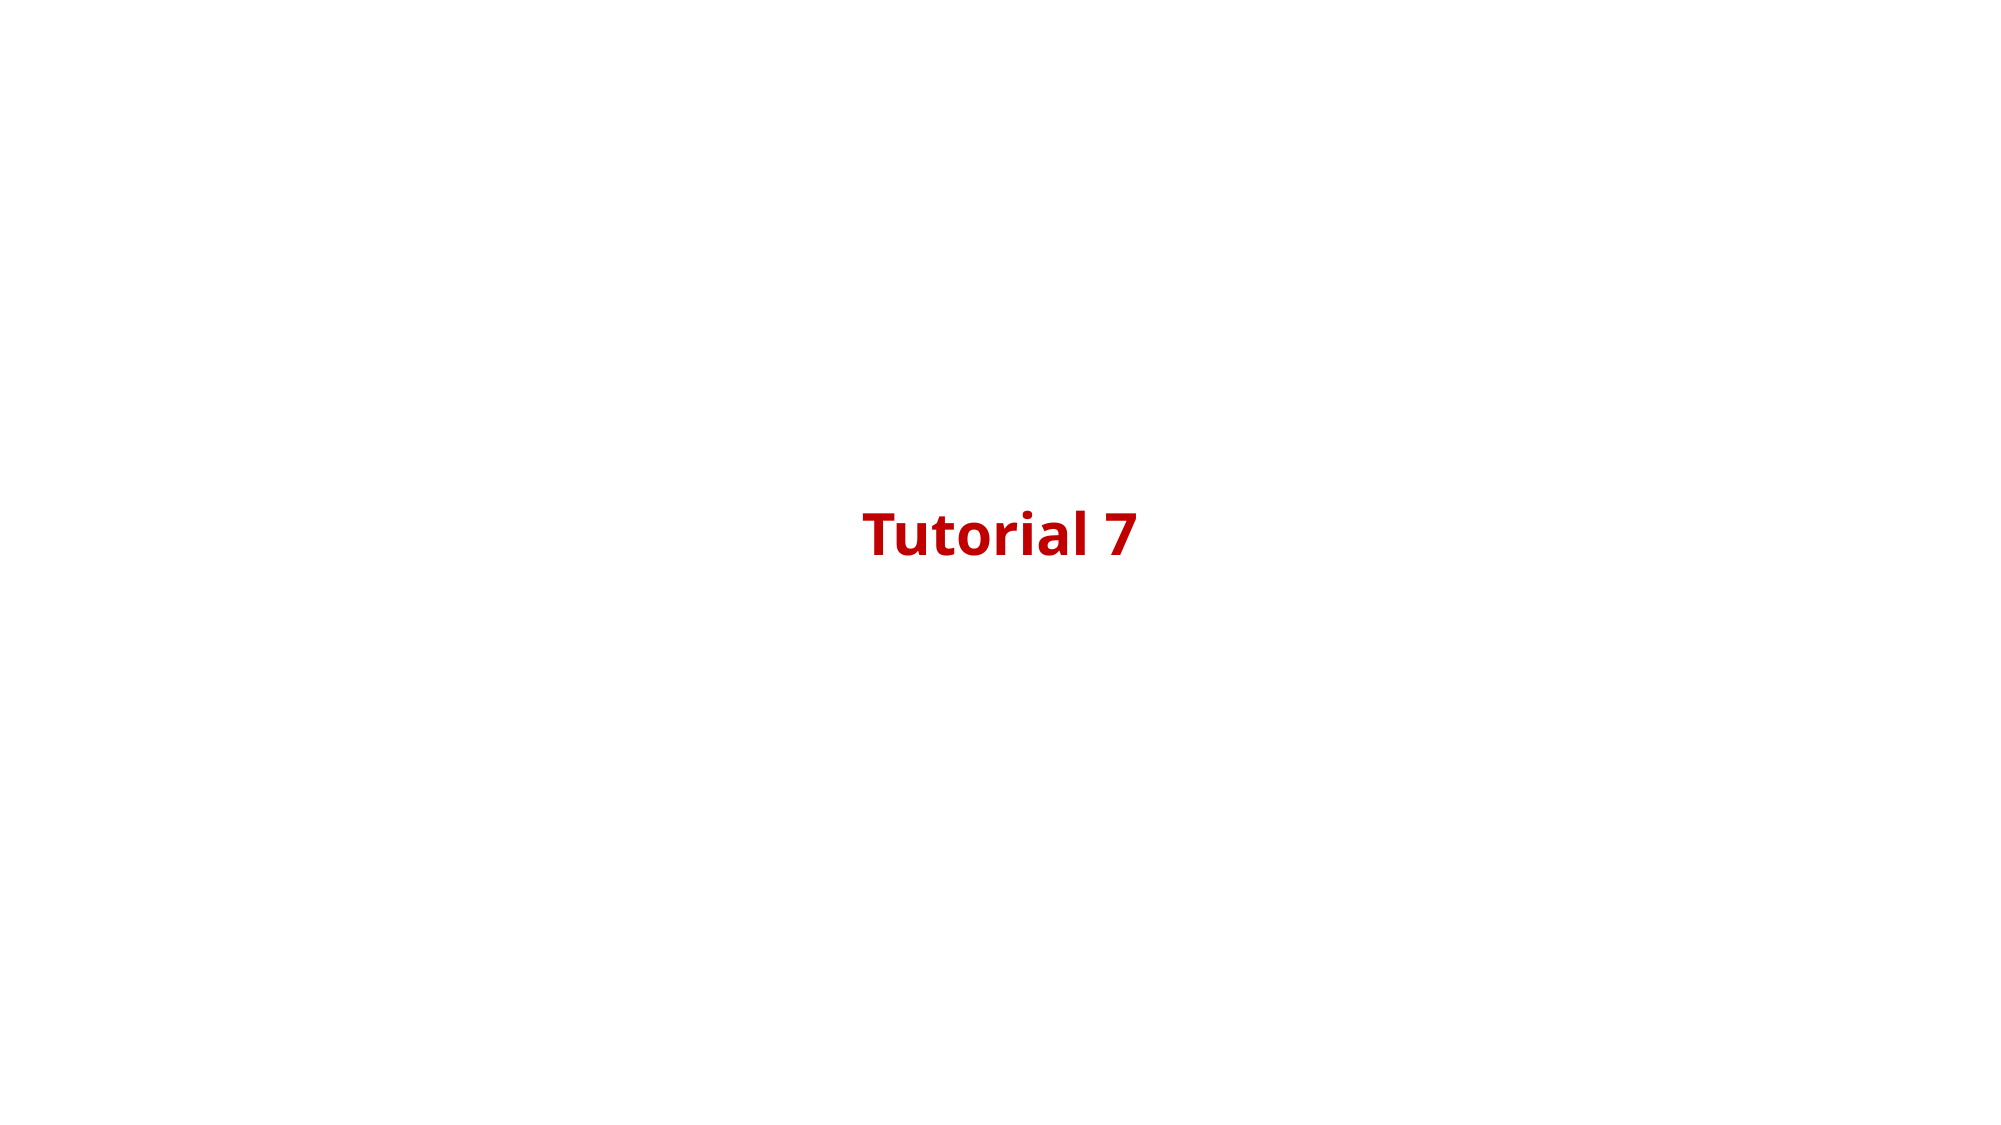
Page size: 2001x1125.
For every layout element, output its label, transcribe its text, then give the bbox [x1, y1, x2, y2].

title Tutorial 7 [249, 184, 1750, 576]
